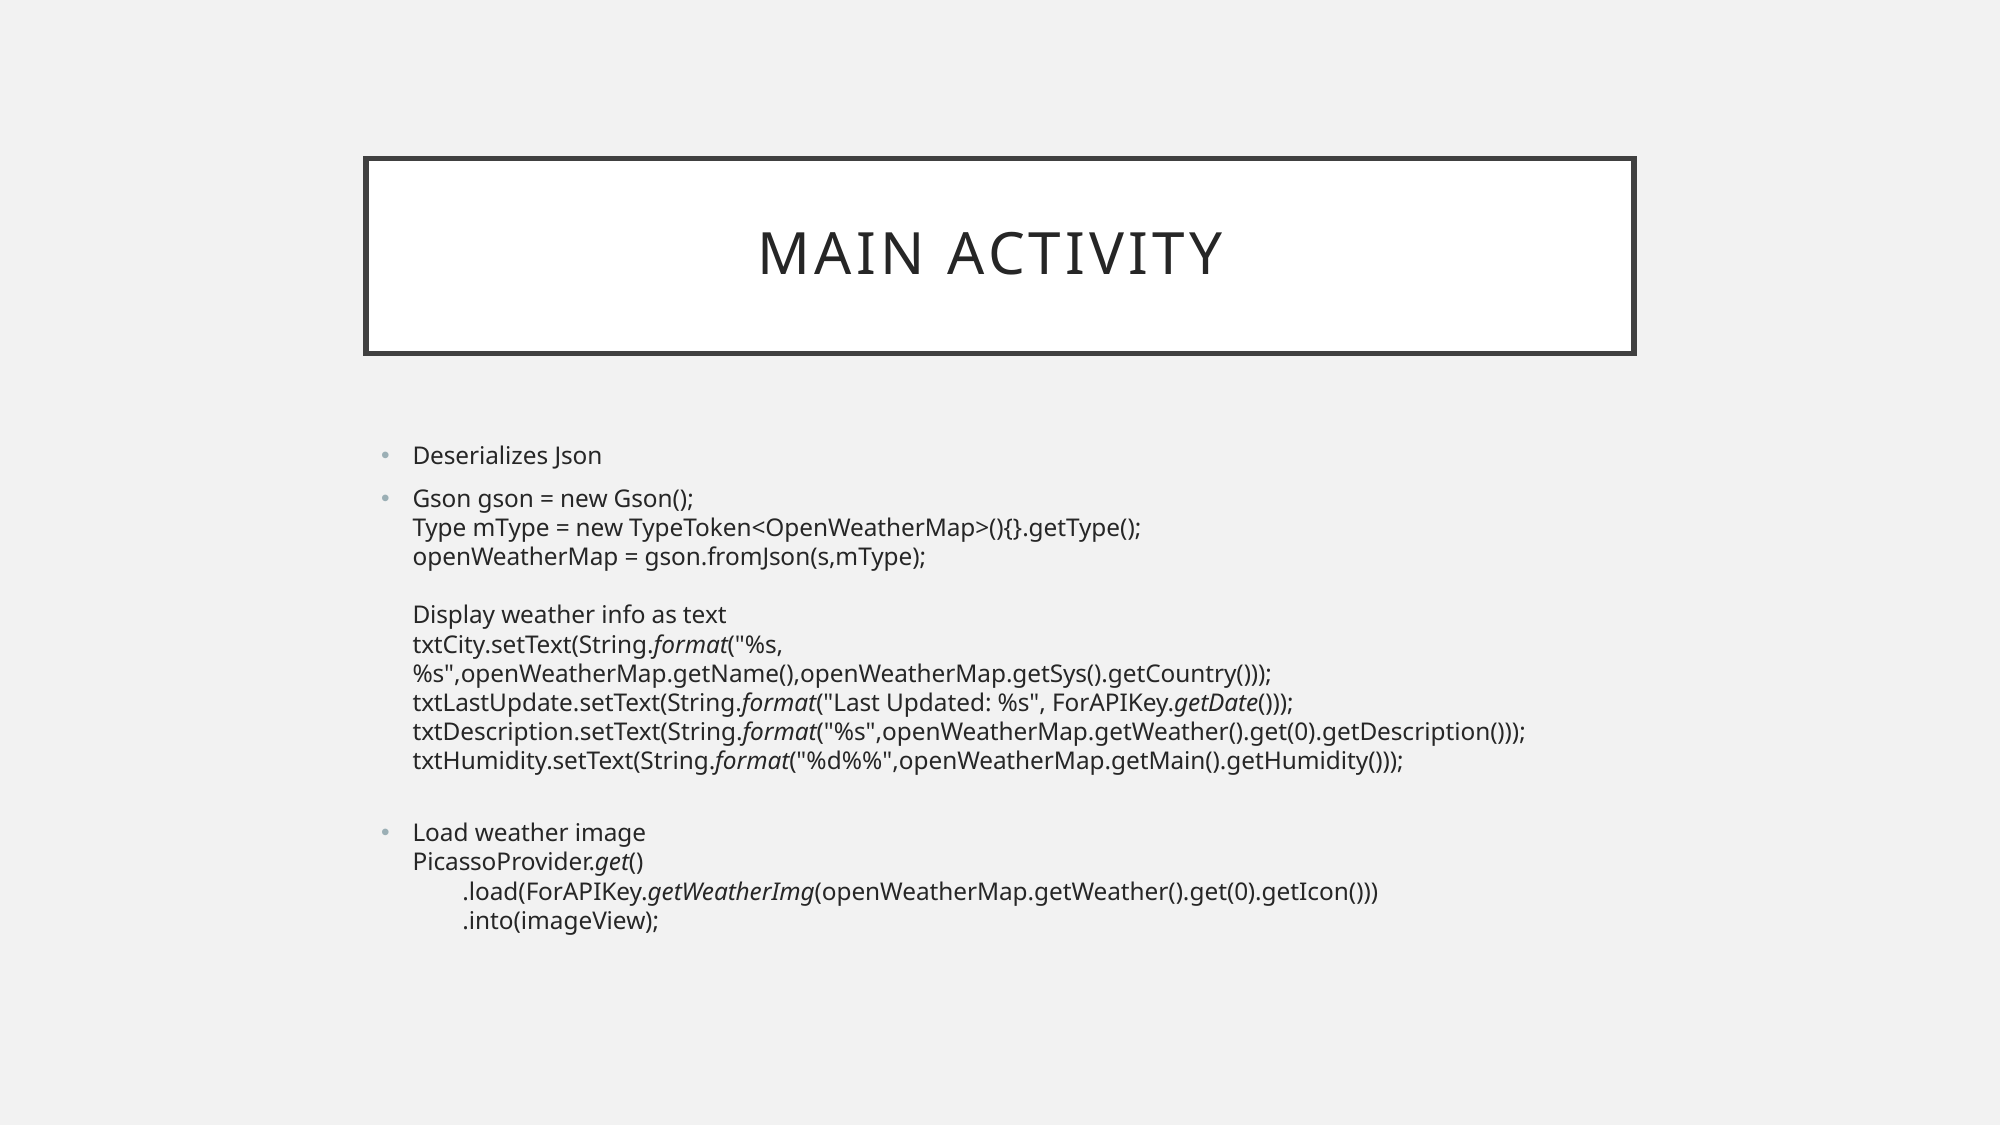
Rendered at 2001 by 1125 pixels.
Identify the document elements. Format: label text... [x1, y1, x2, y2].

list Deserializes Json Gson gson = new Gson(); Type mType = new TypeToken<OpenWeatherMap>(){}.getType(); openWeatherMap = gson.fromJson(s,mType); Display weather info as text txtCity.setText(String.format("%s,%s",openWeatherMap.getName(),openWeatherMap.getSys().getCountry())); txtLastUpdate.setText(String.format("Last Updated: %s", ForAPIKey.getDate())); txtDescription.setText(String.format("%s",openWeatherMap.getWeather().get(0).getDescription())); txtHumidity.setText(String.format("%d%%",openWeatherMap.getMain().getHumidity())); Load weather image PicassoProvider.get() .load(ForAPIKey.getWeatherImg(openWeatherMap.getWeather().get(0).getIcon())) .into(imageView); [366, 432, 1634, 942]
title MAIN ACTIVITY [363, 156, 1637, 356]
